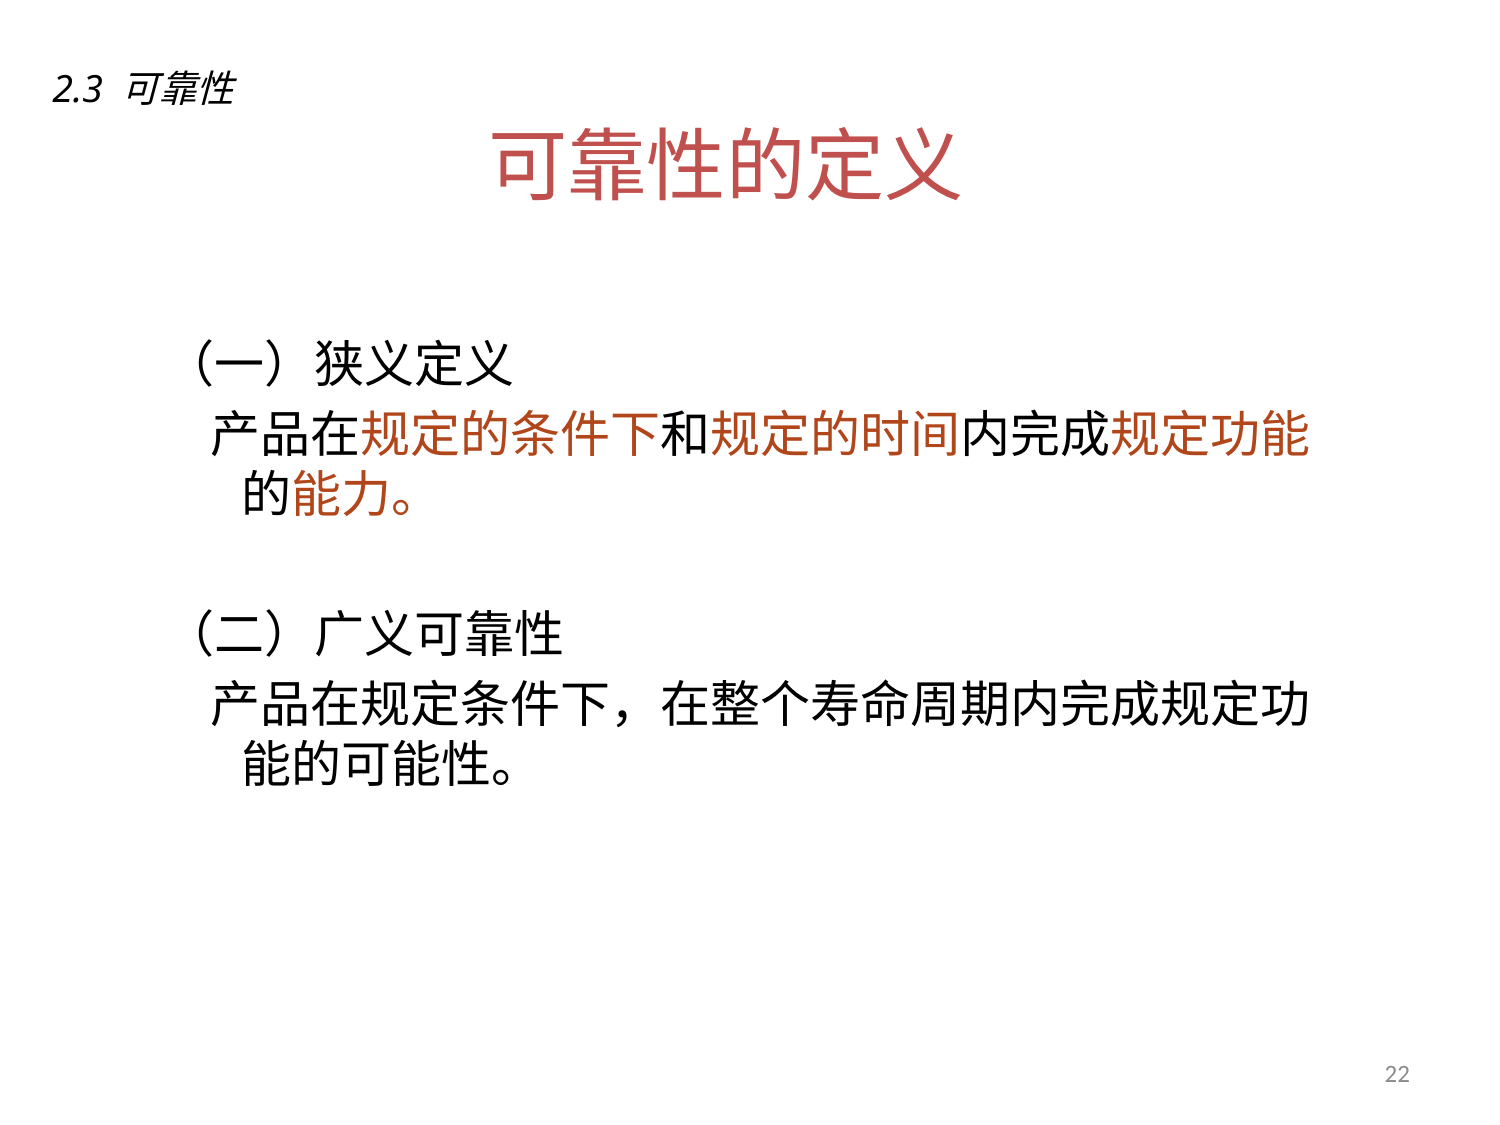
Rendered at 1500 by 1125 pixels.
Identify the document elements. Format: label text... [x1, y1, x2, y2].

text_box 2.3 可靠性 [37, 49, 479, 125]
text_box 可靠性的定义 [137, 99, 1333, 218]
slide_number 22 [1074, 1042, 1425, 1103]
text_box （一）狭义定义 产品在规定的条件下和规定的时间内完成规定功能的能力。 （二）广义可靠性 产品在规定条件下，在整个寿命周期内完成规定功能的可能性。 [149, 324, 1355, 845]
